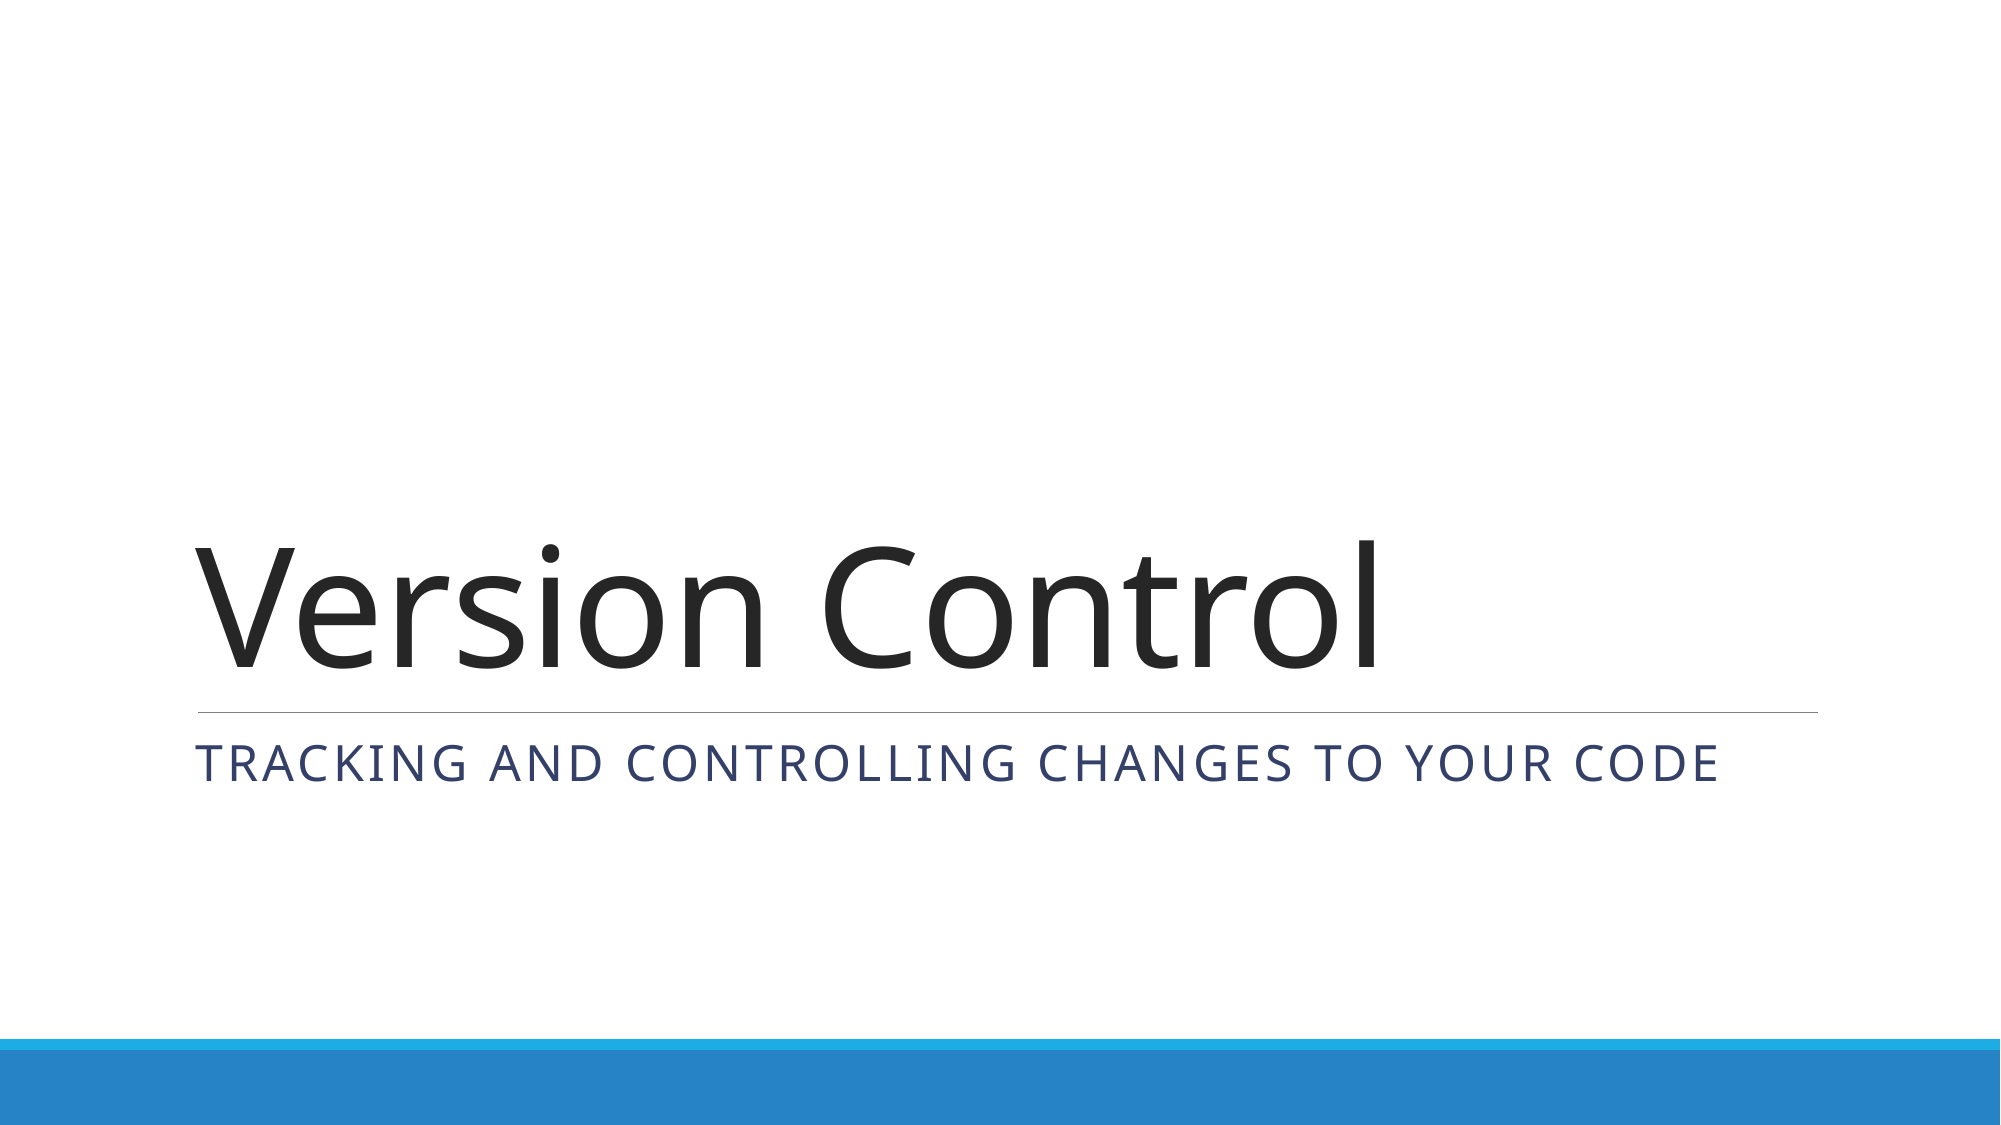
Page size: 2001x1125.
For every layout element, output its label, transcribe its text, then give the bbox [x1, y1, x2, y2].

title Version Control [180, 124, 1830, 710]
subtitle Tracking and controlling changes to Your code [180, 730, 1831, 919]
